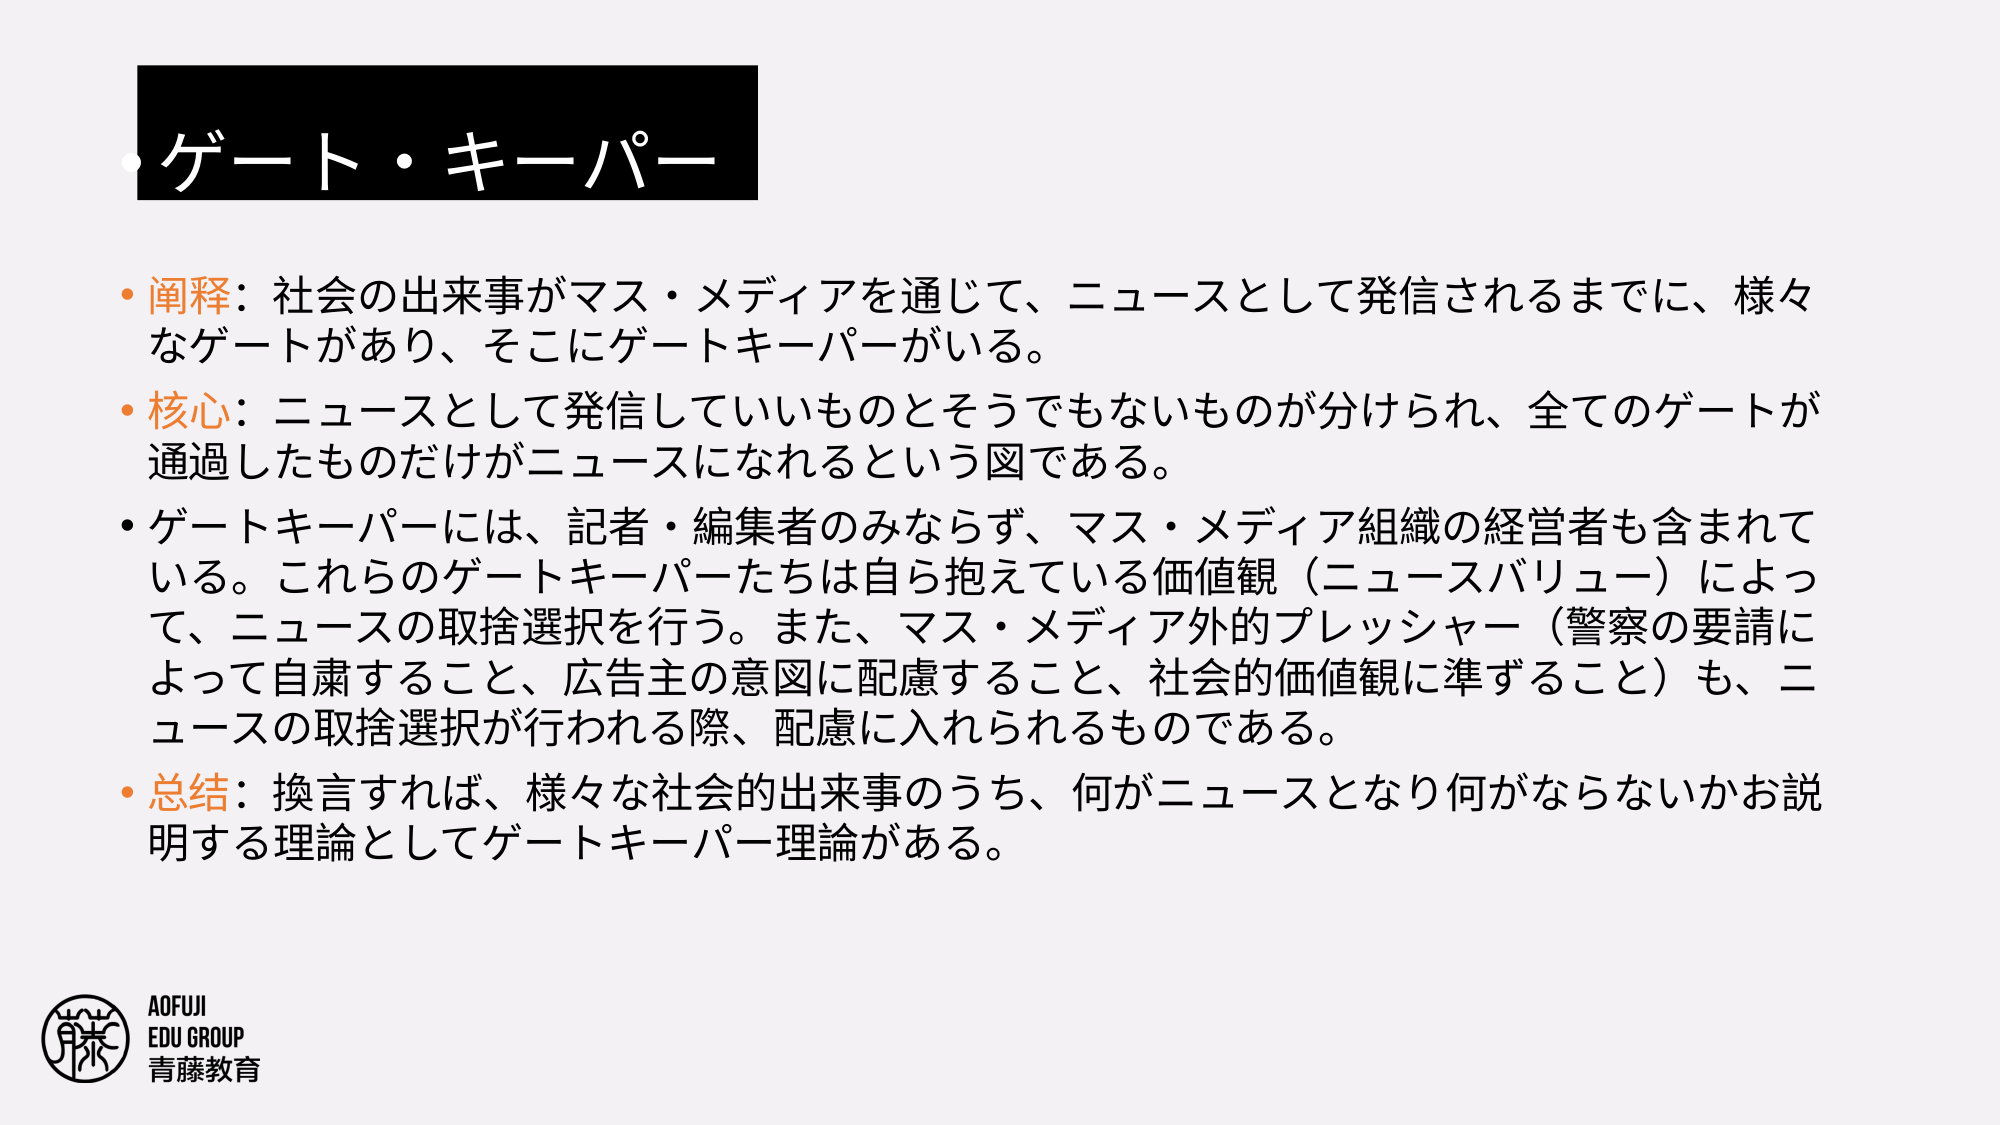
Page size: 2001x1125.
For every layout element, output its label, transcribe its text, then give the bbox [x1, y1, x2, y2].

picture [40, 993, 260, 1083]
text_box [137, 65, 758, 201]
list 阐释：社会の出来事がマス・メディアを通じて、ニュースとして発信されるまでに、様々なゲートがあり、そこにゲートキーパーがいる。 核心：ニュースとして発信していいものとそうでもないものが分けられ、全てのゲートが通過したものだけがニュースになれるという図である。 ゲートキーパーには、記者・編集者のみならず、マス・メディア組織の経営者も含まれている。これらのゲートキーパーたちは自ら抱えている価値観（ニュースバリュー）によって、ニュースの取捨選択を行う。また、マス・メディア外的プレッシャー（警察の要請によって自粛すること、広告主の意図に配慮すること、社会的価値観に準ずること）も、ニュースの取捨選択が行われる際、配慮に入れられるものである。 总结：換言すれば、様々な社会的出来事のうち、何がニュースとなり何がならないかお説明する理論としてゲートキーパー理論がある。 [111, 261, 1838, 977]
text_box ゲート・キーパー [112, 120, 730, 212]
